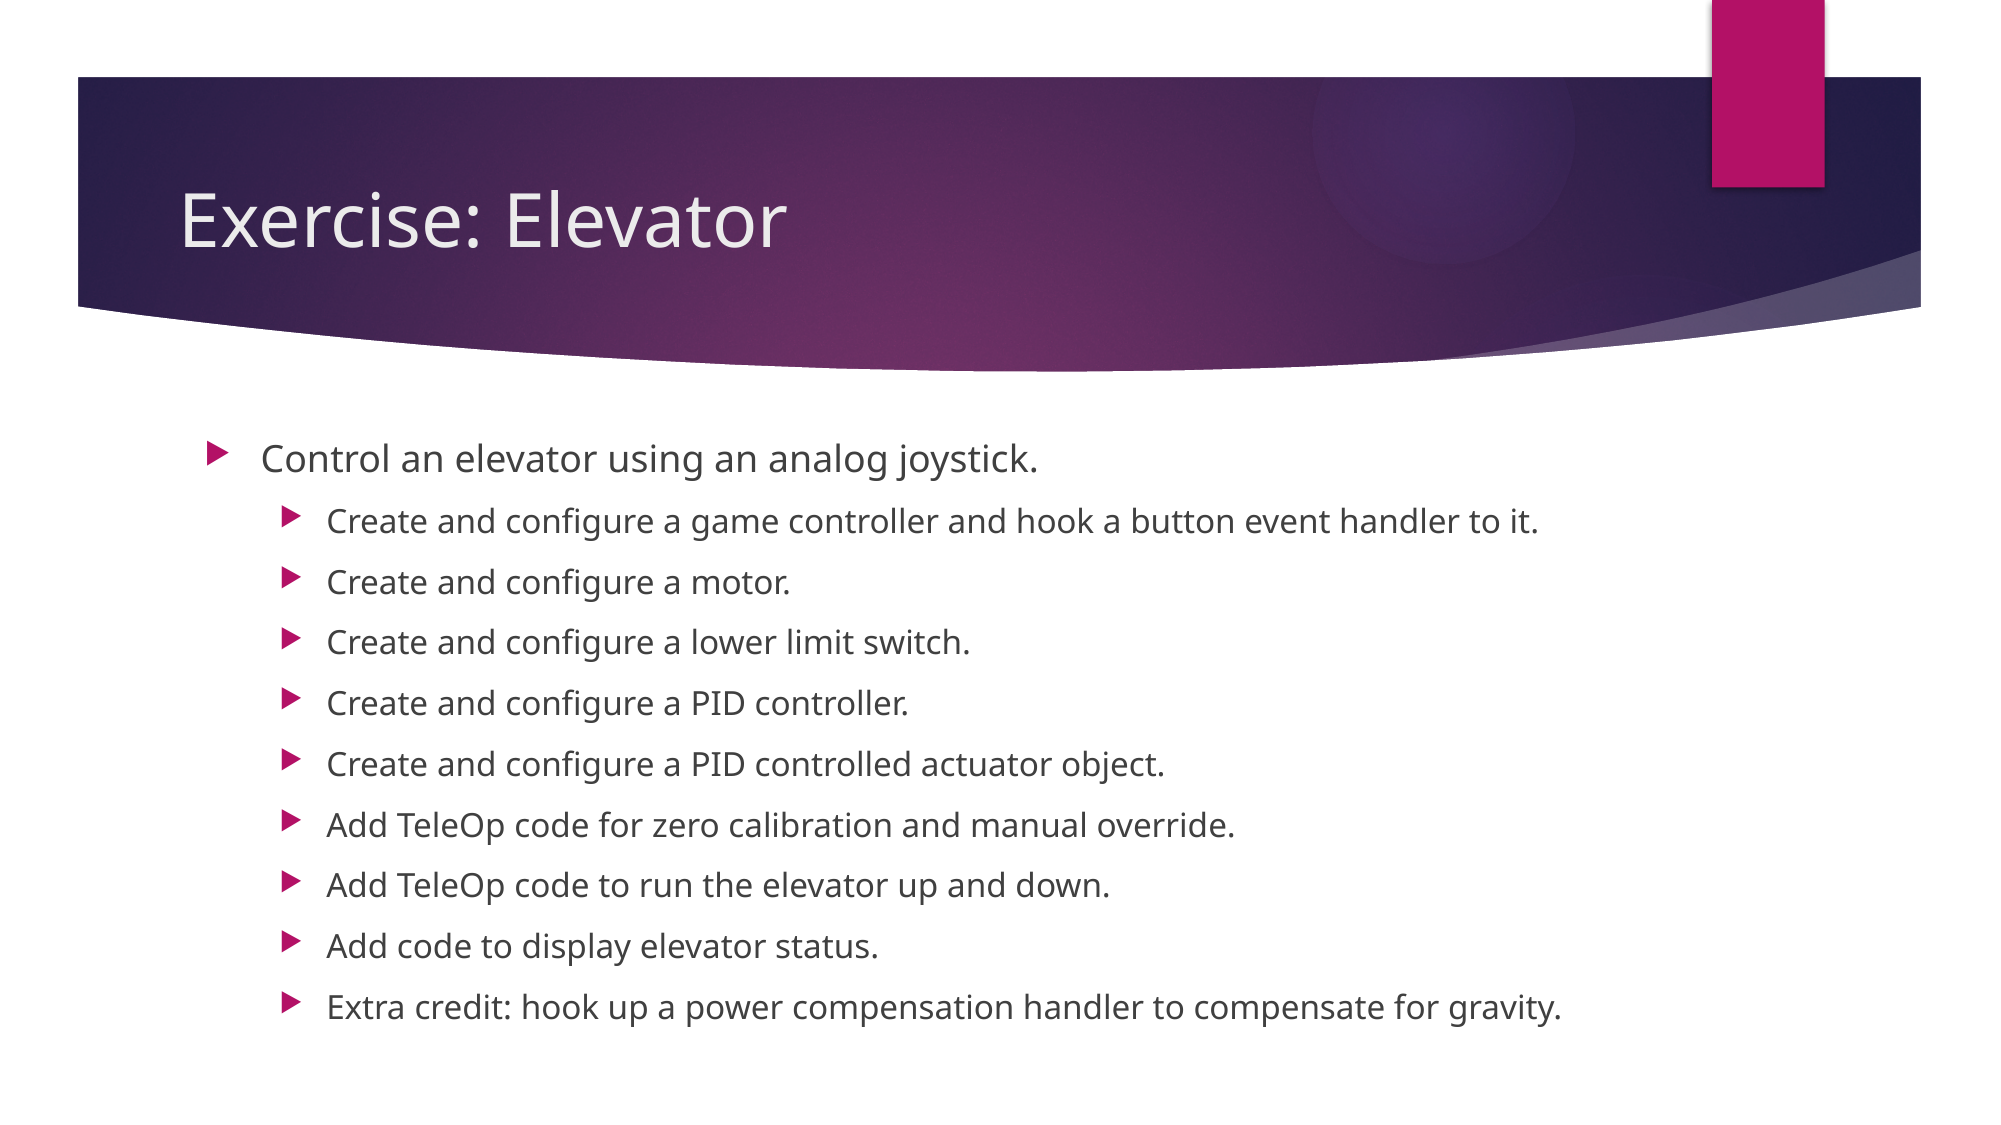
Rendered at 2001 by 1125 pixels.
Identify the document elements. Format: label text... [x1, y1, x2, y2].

title Exercise: Elevator [163, 159, 1741, 276]
list Control an elevator using an analog joystick. Create and configure a game controller and hook a button event handler to it. Create and configure a motor. Create and configure a lower limit switch. Create and configure a PID controller. Create and configure a PID controlled actuator object. Add TeleOp code for zero calibration and manual override. Add TeleOp code to run the elevator up and down. Add code to display elevator status. Extra credit: hook up a power compensation handler to compensate for gravity. [189, 427, 1638, 1075]
